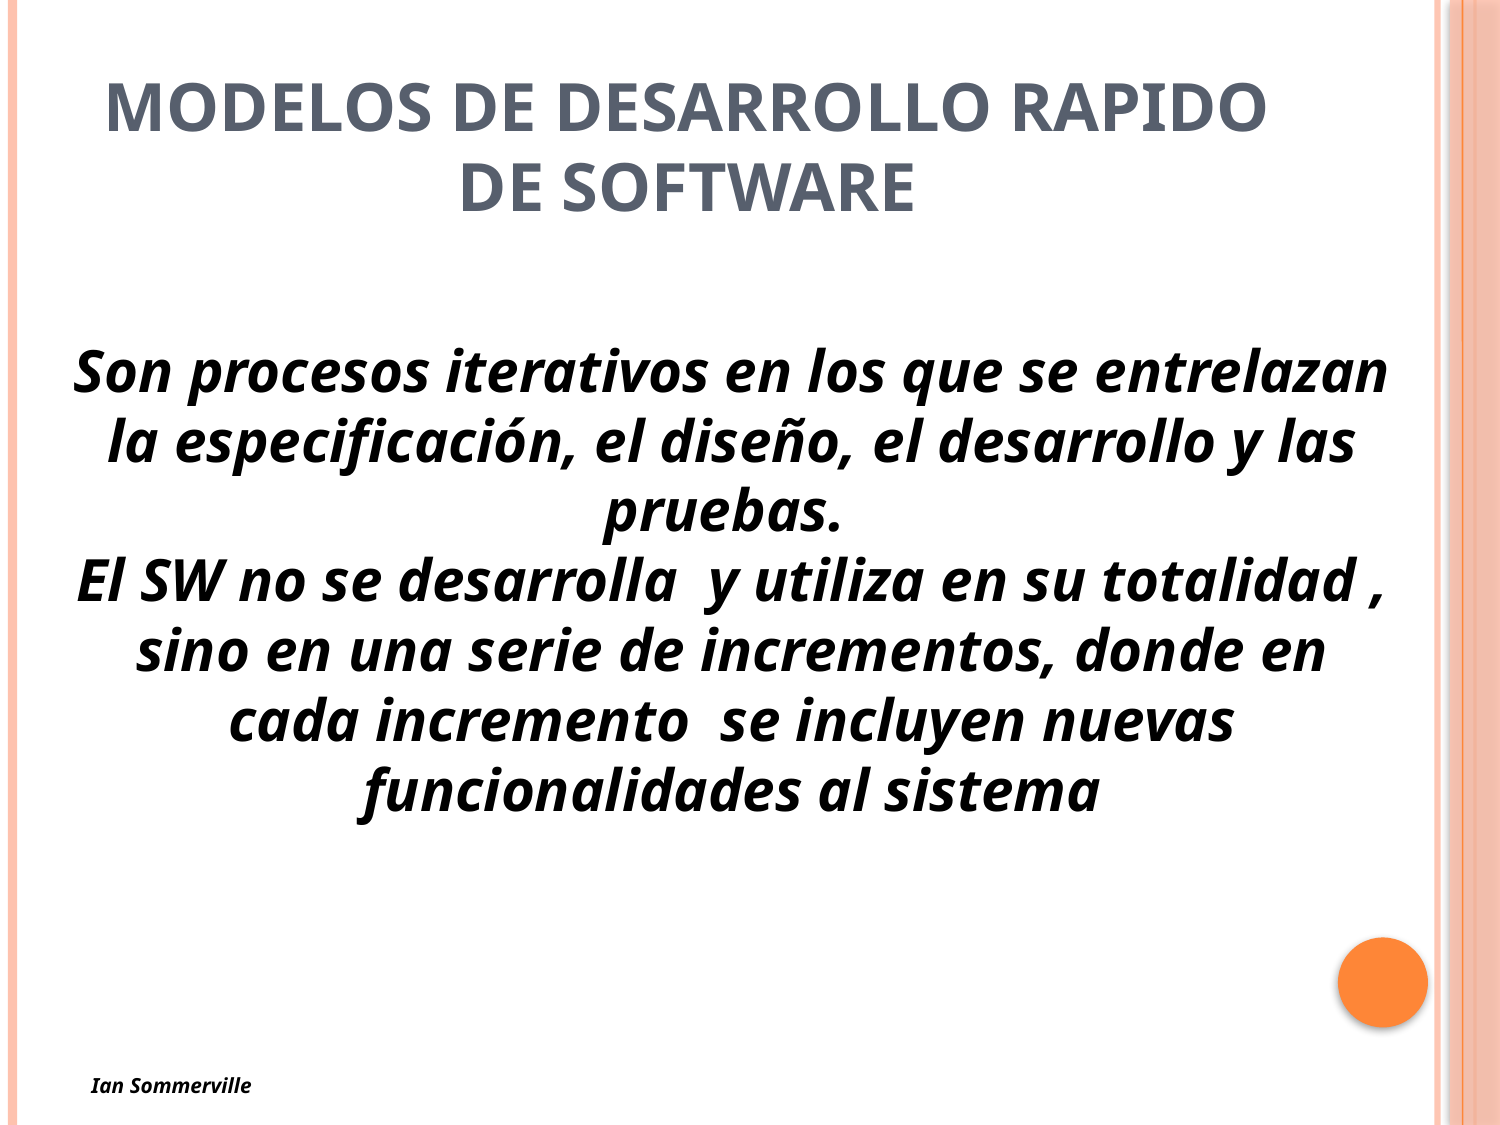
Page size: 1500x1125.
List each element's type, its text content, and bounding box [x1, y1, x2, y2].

text_box Son procesos iterativos en los que se entrelazan la especificación, el diseño, el desarrollo y las pruebas. El SW no se desarrolla y utiliza en su totalidad , sino en una serie de incrementos, donde en cada incremento se incluyen nuevas funcionalidades al sistema [53, 326, 1412, 831]
title Modelos de Desarrollo rapido de Software [75, 45, 1300, 233]
list Ian Sommerville [76, 831, 1302, 1125]
